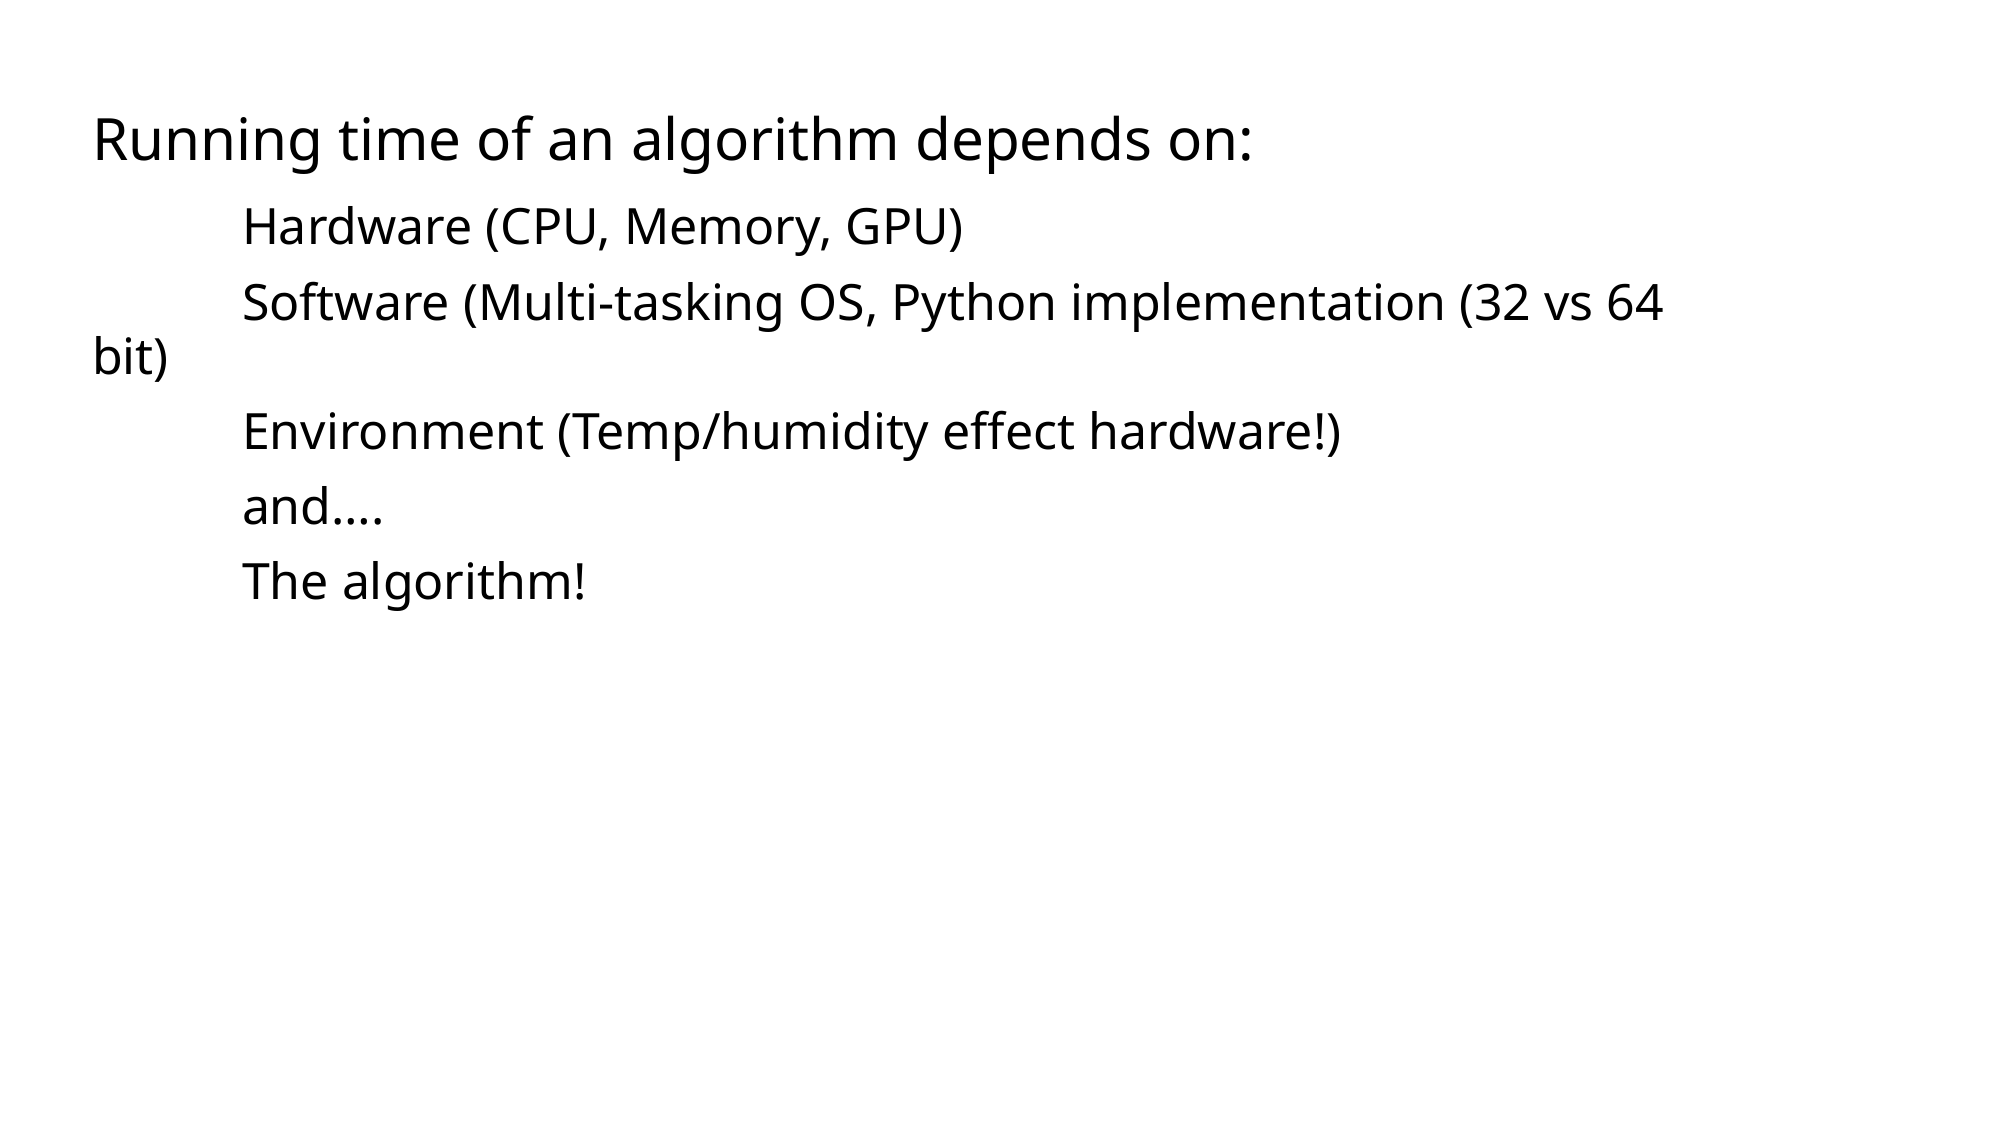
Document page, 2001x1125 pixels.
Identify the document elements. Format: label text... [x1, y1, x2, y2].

list Running time of an algorithm depends on: Hardware (CPU, Memory, GPU) Software (Multi-tasking OS, Python implementation (32 vs 64 bit) Environment (Temp/humidity effect hardware!) and…. The algorithm! [77, 102, 1748, 817]
